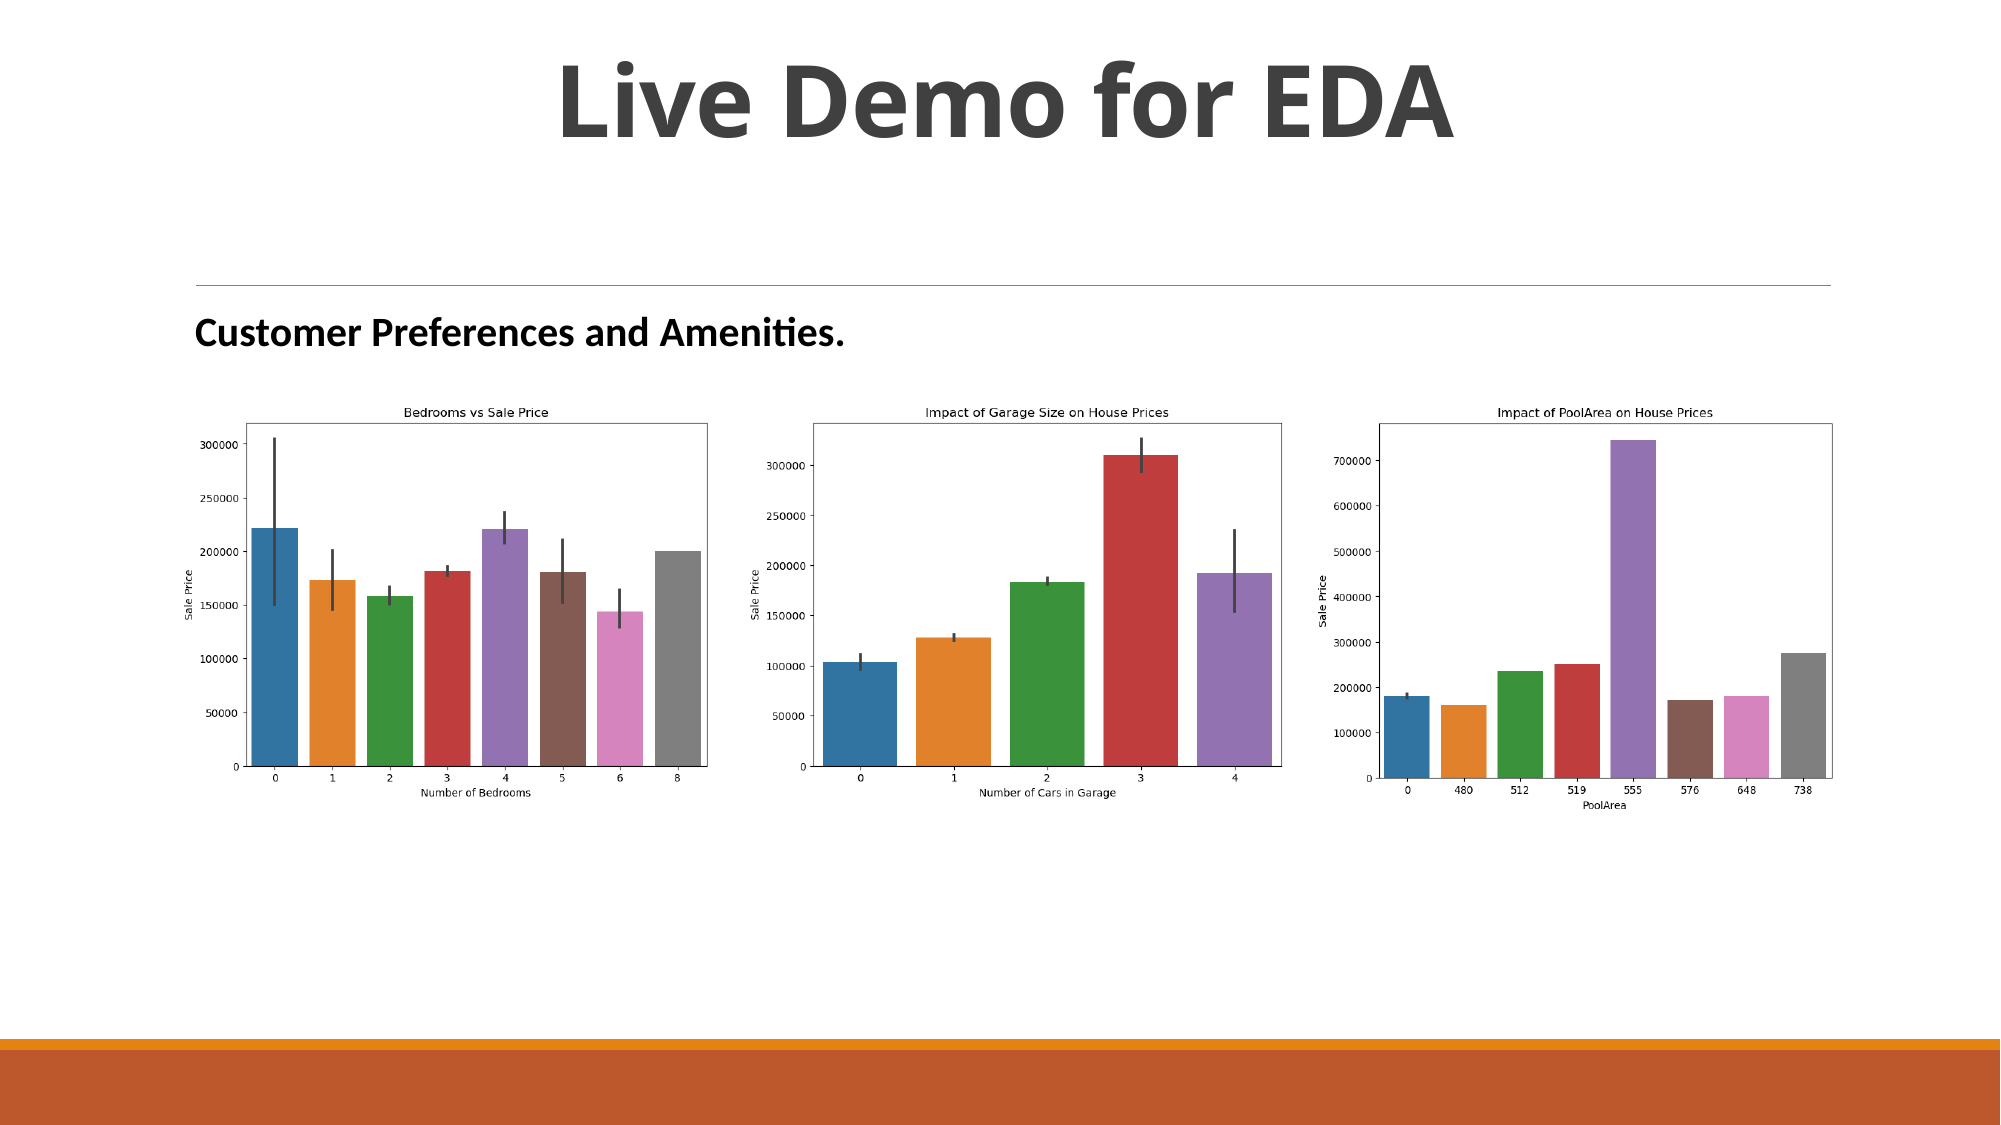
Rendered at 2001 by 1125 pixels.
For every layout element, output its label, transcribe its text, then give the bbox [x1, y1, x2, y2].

picture [177, 400, 714, 806]
title Live Demo for EDA [180, 47, 1830, 285]
list Customer Preferences and Amenities. [180, 302, 990, 963]
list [742, 400, 1289, 806]
picture [1311, 400, 1839, 818]
